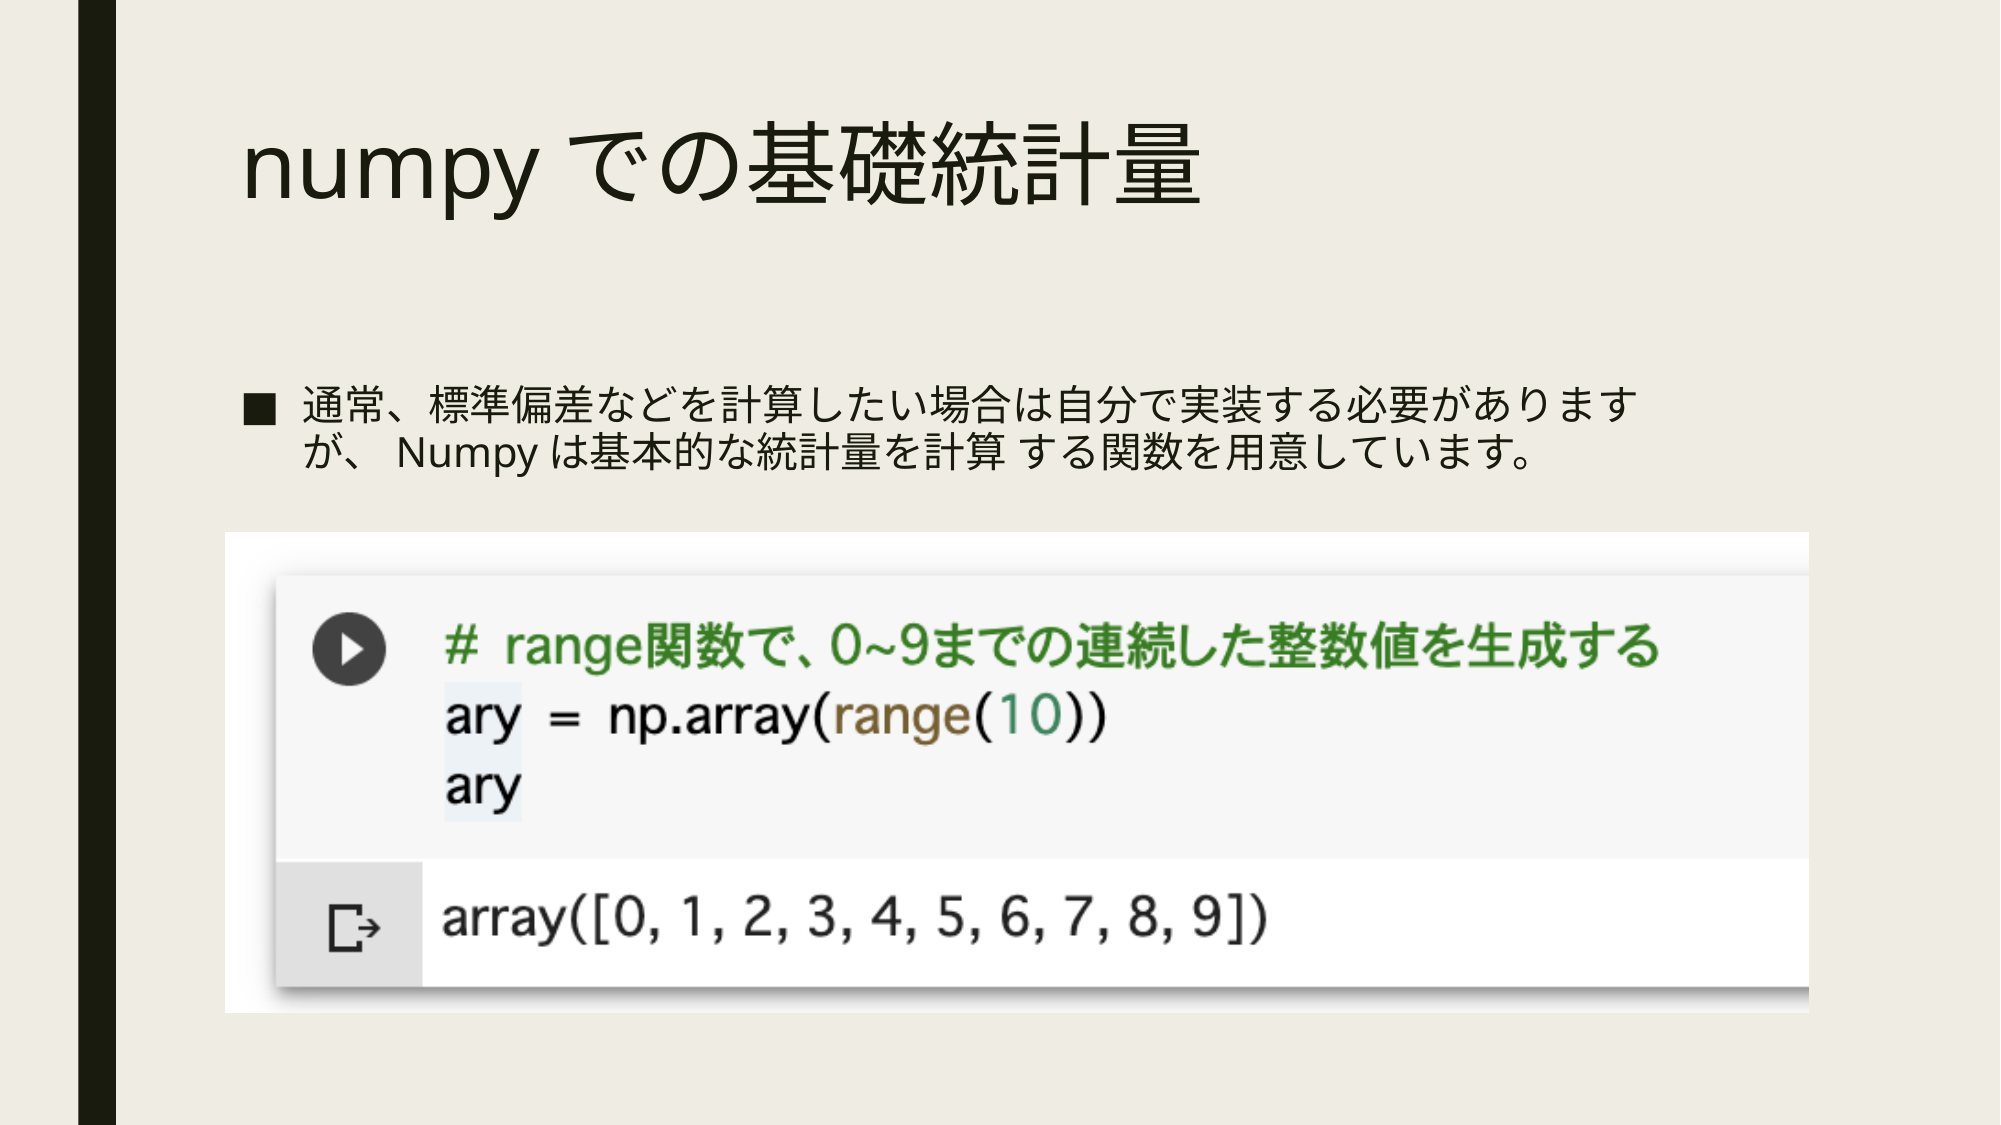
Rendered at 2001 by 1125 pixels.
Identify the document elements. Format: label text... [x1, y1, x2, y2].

list 通常、標準偏差などを計算したい場合は自分で実装する必要がありますが、Numpyは基本的な統計量を計算 する関数を用意しています。 [225, 375, 1800, 532]
title numpyでの基礎統計量 [225, 112, 1800, 318]
picture [224, 532, 1809, 1013]
